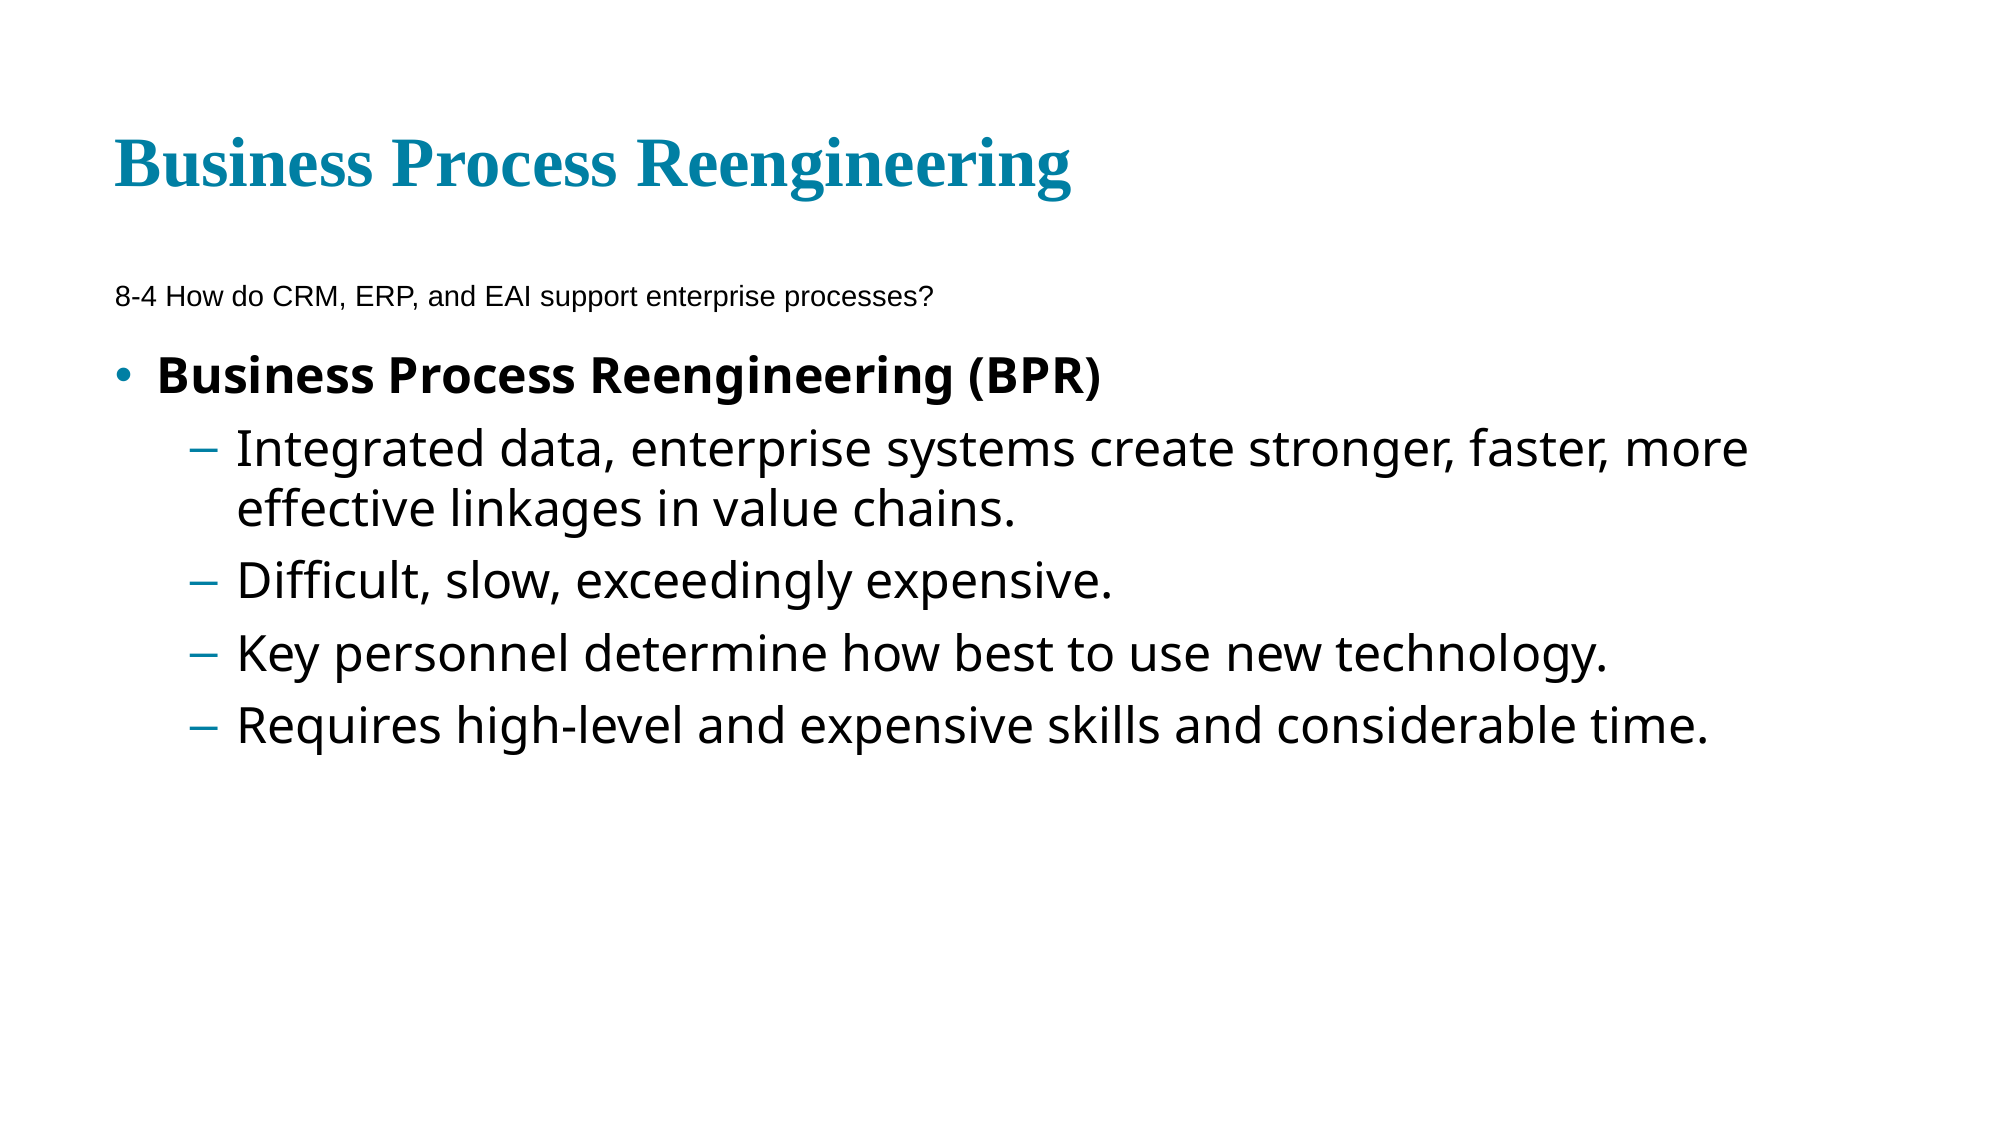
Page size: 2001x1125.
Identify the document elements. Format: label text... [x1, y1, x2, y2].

list 8-4 How do CRM, ERP, and EAI support enterprise processes? Business Process Reengineering (B P R) Integrated data, enterprise systems create stronger, faster, more effective linkages in value chains. Difficult, slow, exceedingly expensive. Key personnel determine how best to use new technology. Requires high-level and expensive skills and considerable time. [99, 262, 1900, 1005]
title Business Process Reengineering [99, 35, 1900, 216]
